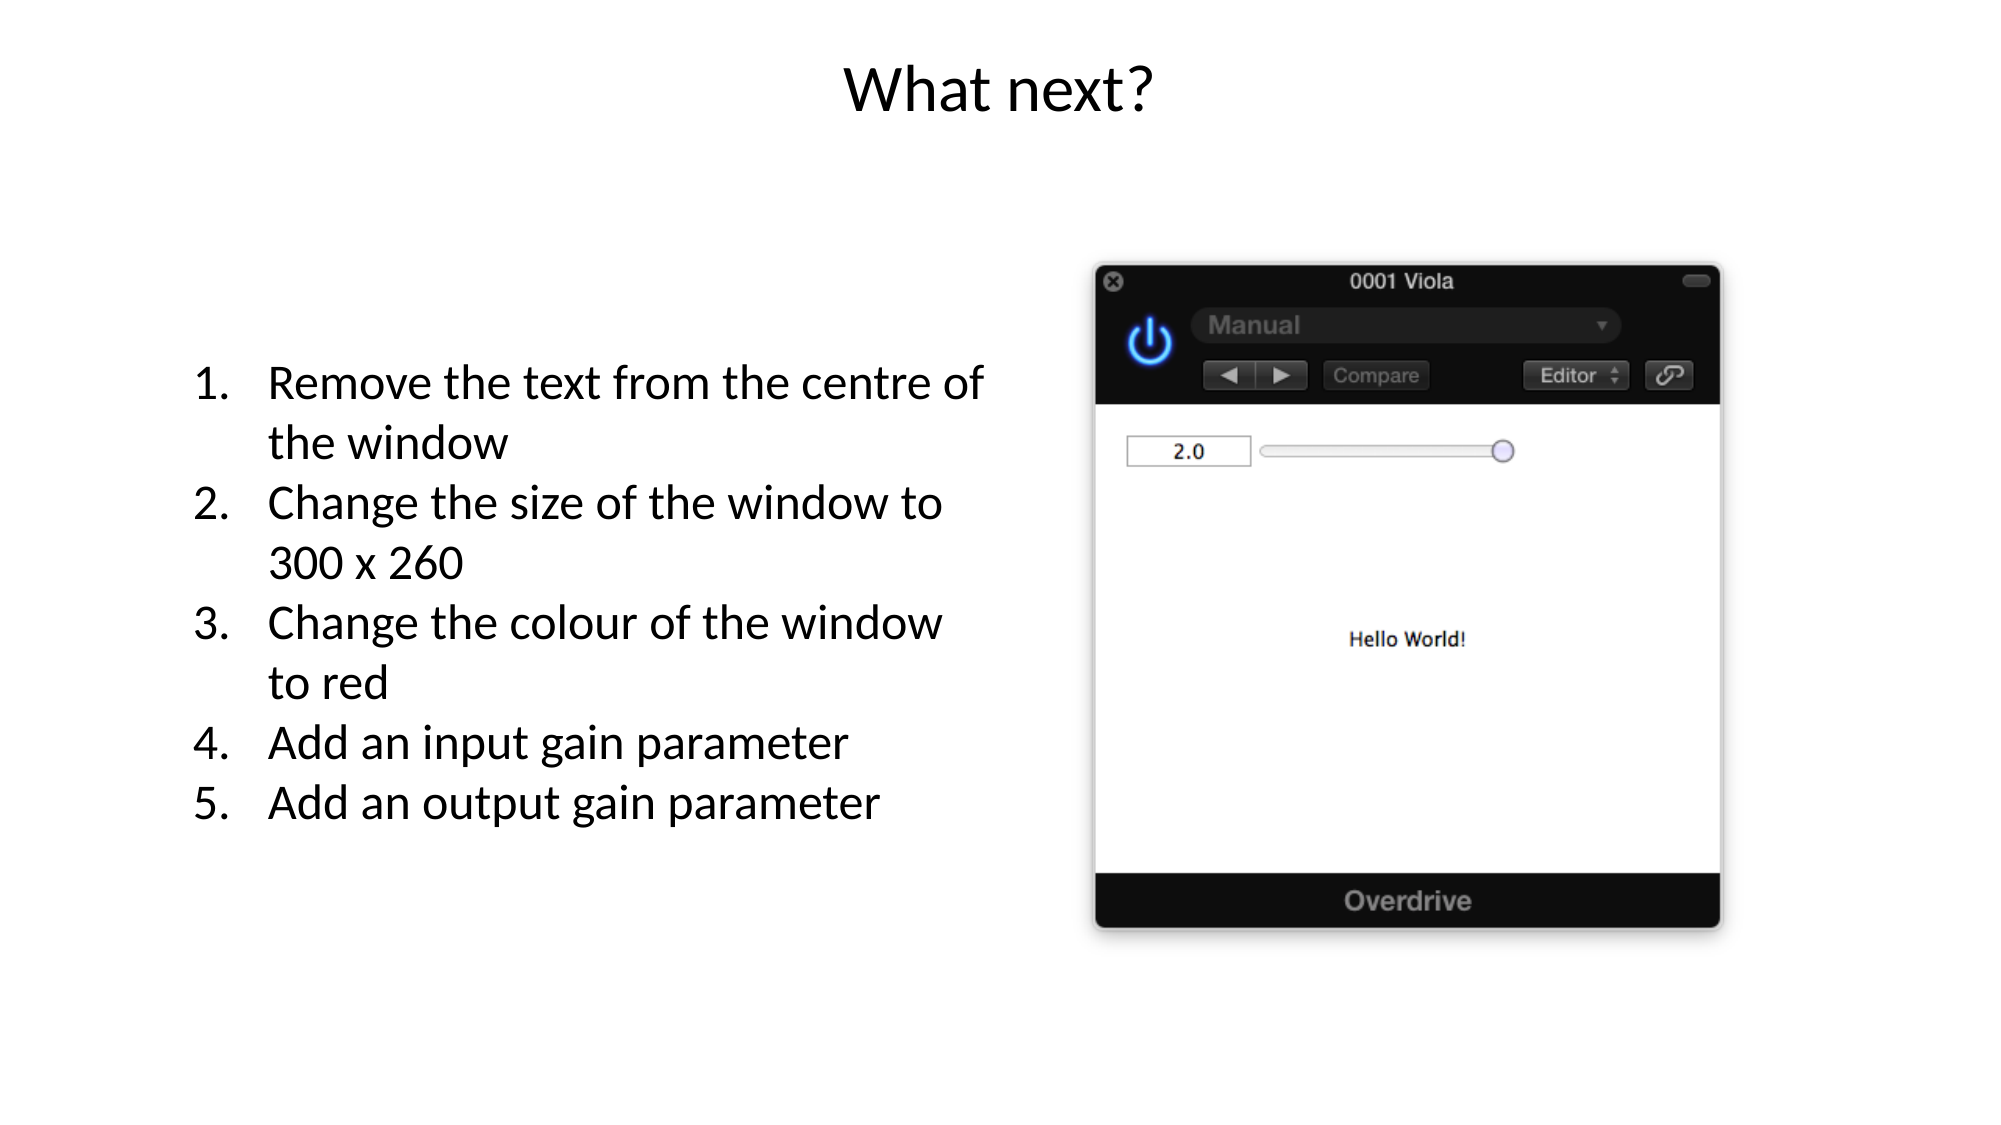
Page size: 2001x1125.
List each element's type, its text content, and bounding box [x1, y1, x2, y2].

picture [1066, 242, 1750, 964]
text_box Remove the text from the centre of the window Change the size of the window to 300 x 260 Change the colour of the window to red Add an input gain parameter Add an output gain parameter [178, 342, 1000, 898]
subtitle What next? [249, 46, 1750, 143]
